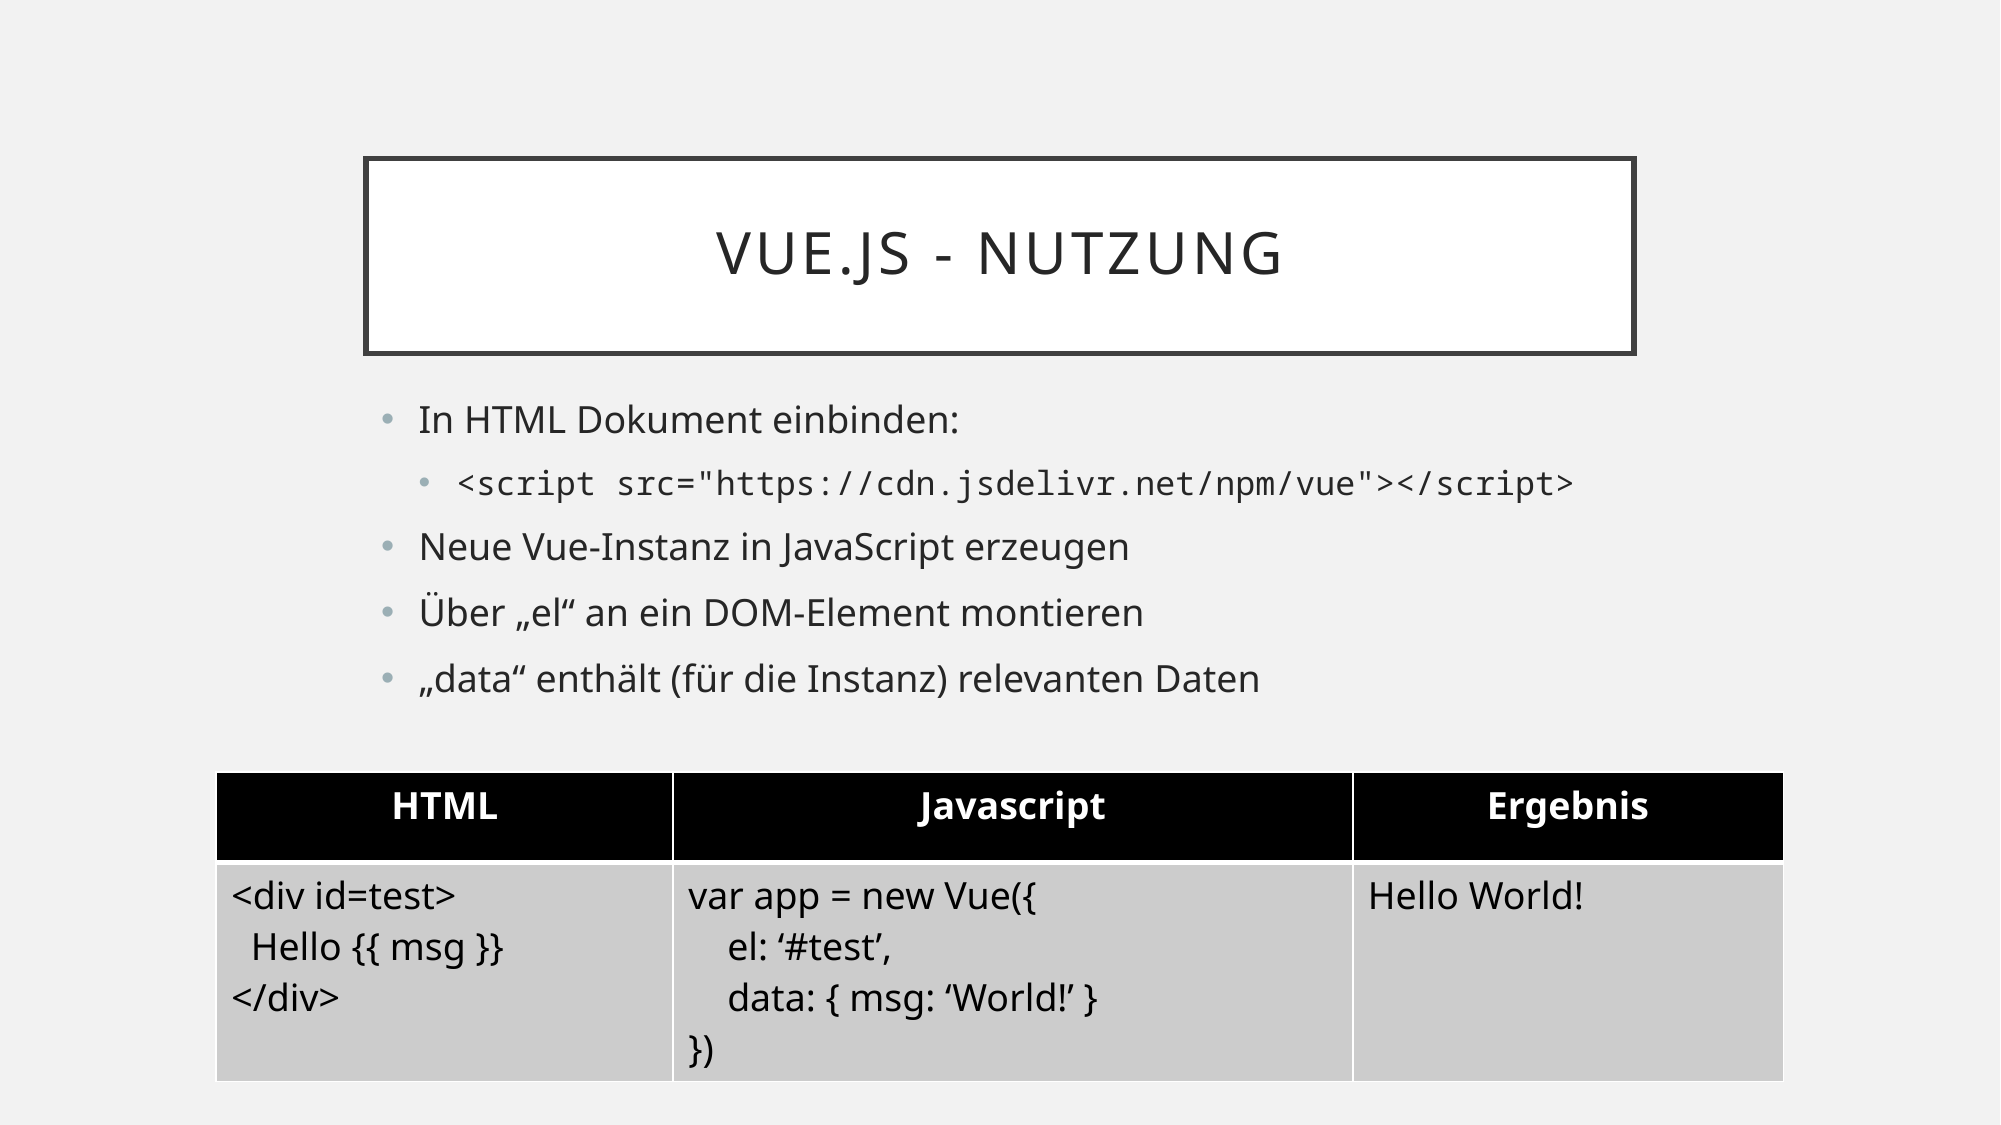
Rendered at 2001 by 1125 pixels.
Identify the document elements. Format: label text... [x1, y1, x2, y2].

table_header Javascript [674, 773, 1352, 860]
table_cell var app = new Vue({ el: ‘#test’, data: { msg: ‘World!’ } }) [674, 865, 1352, 1081]
table_cell <div id=test> Hello {{ msg }} </div> [217, 865, 672, 1081]
title Vue.js - Nutzung [363, 156, 1637, 356]
table_header Ergebnis [1354, 773, 1783, 860]
list In HTML Dokument einbinden: <script src="https://cdn.jsdelivr.net/npm/vue"></script> Neue Vue-Instanz in JavaScript erzeugen Über „el“ an ein DOM-Element montieren „data“ enthält (für die Instanz) relevanten Daten [366, 388, 1634, 771]
table_header HTML [217, 773, 672, 860]
table_cell Hello World! [1354, 865, 1783, 1081]
